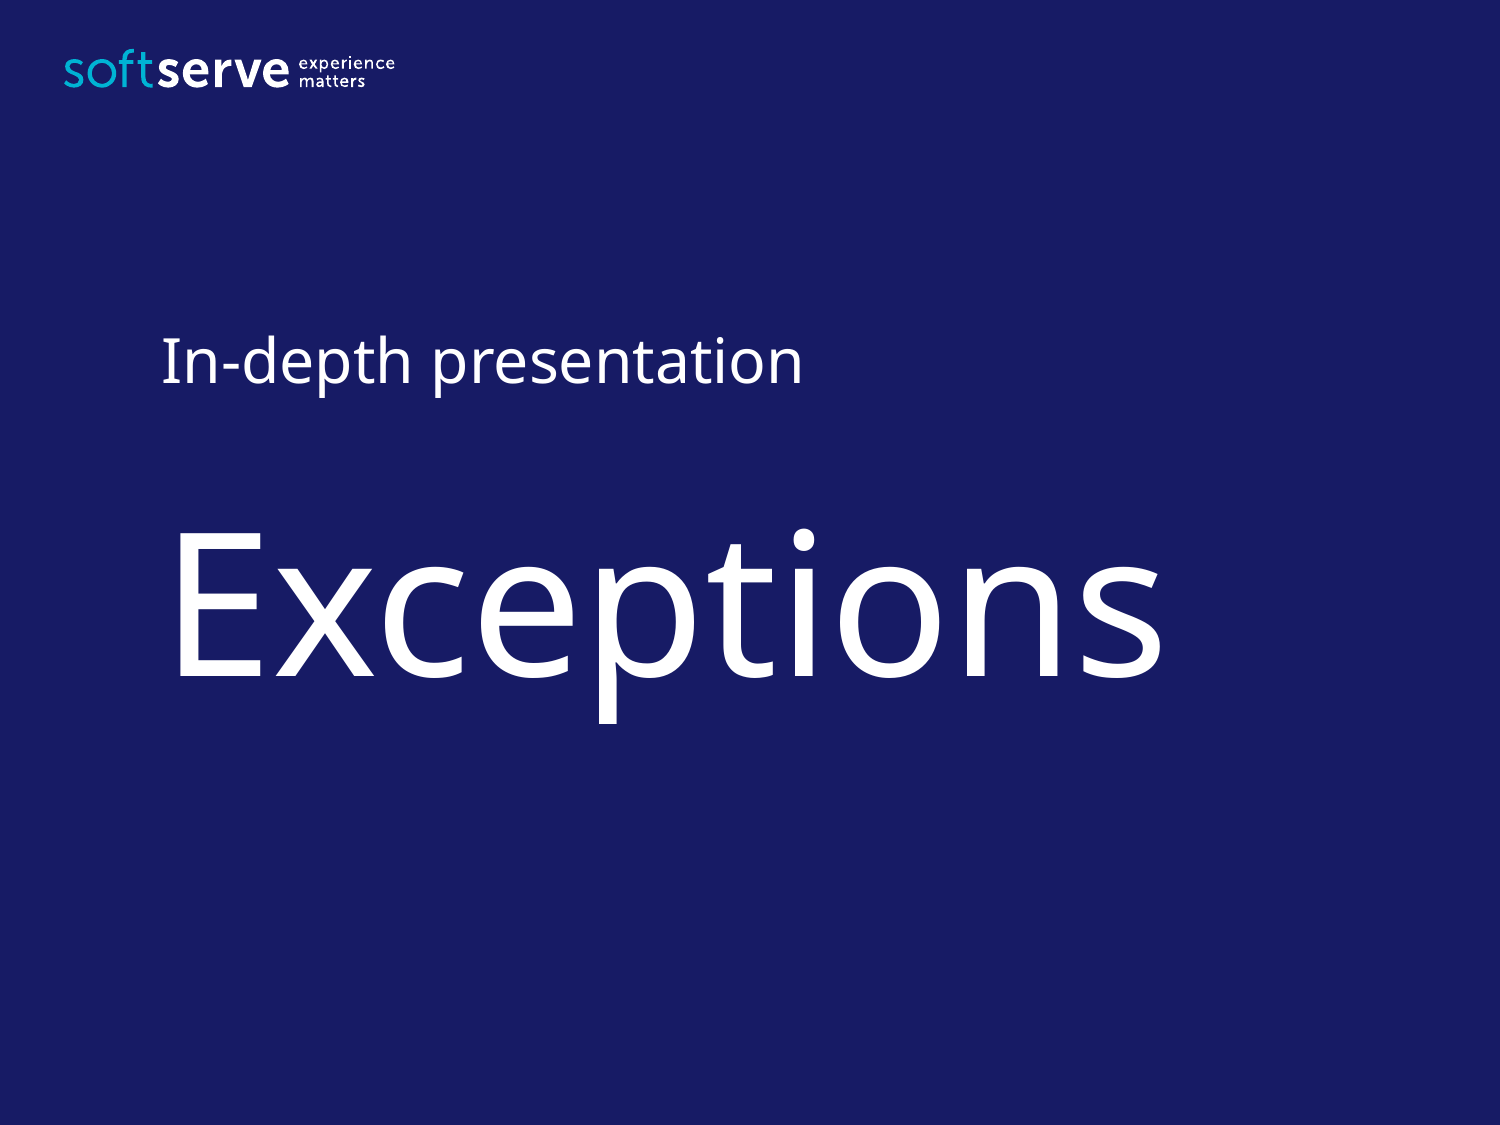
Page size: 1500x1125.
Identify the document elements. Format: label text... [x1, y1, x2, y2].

title Exceptions [146, 443, 1379, 728]
subtitle In-depth presentation [146, 322, 1250, 397]
